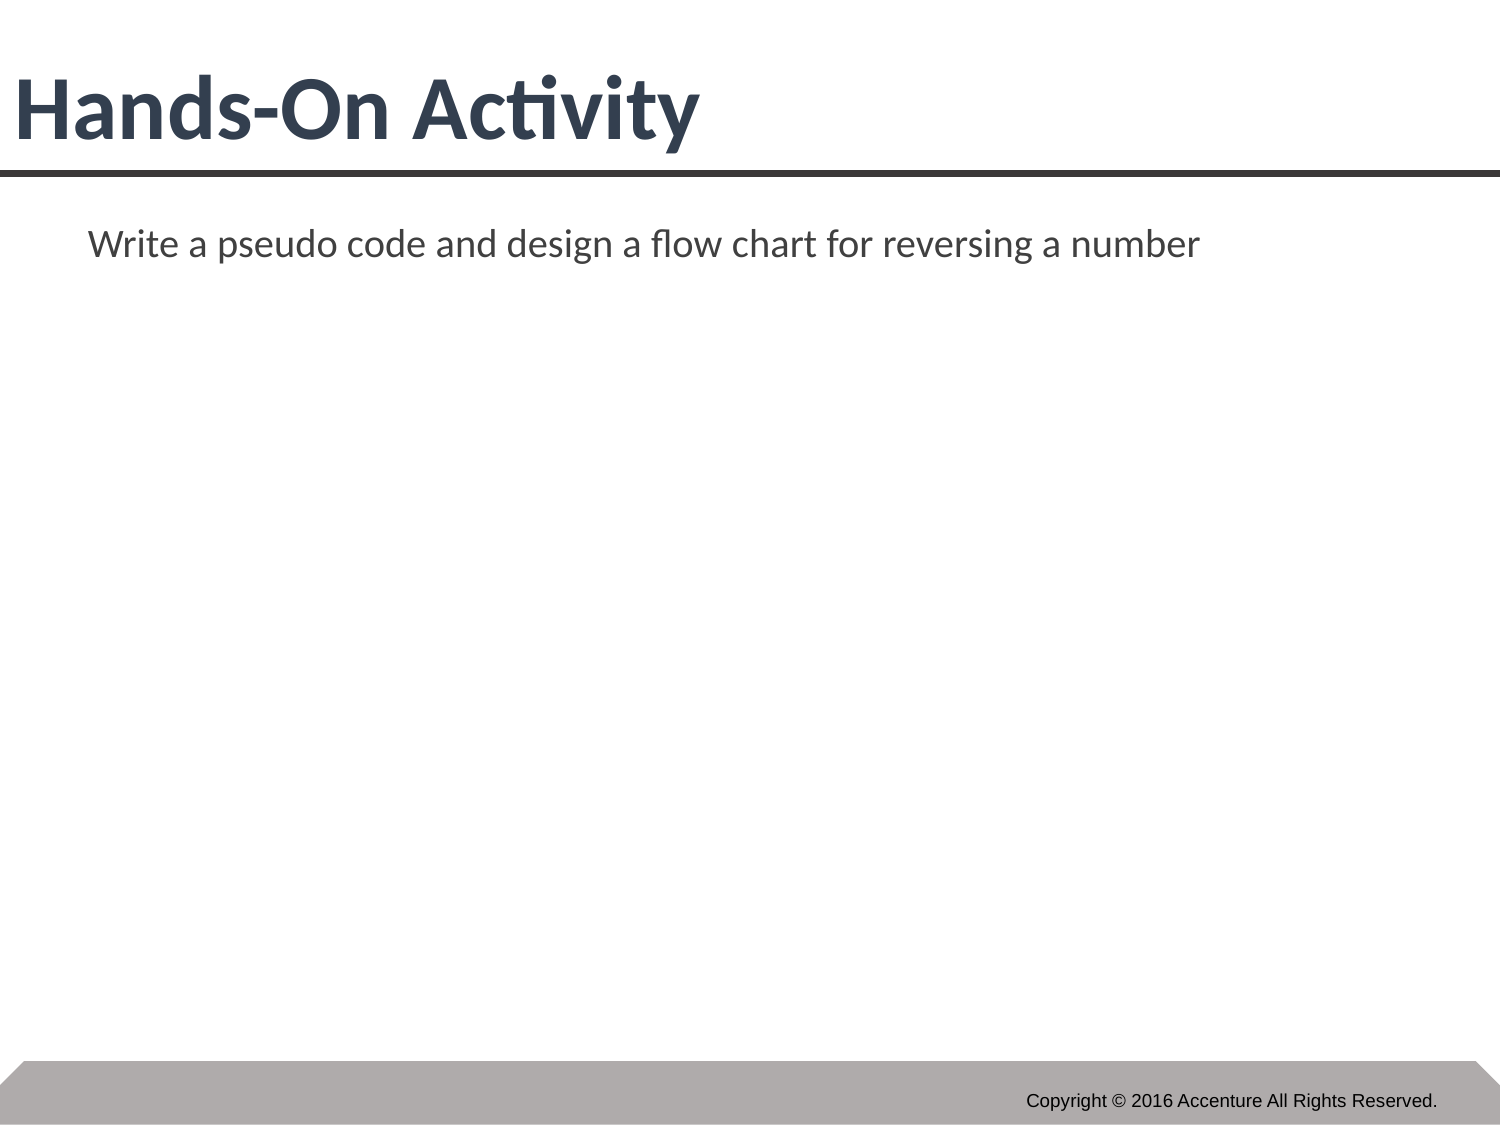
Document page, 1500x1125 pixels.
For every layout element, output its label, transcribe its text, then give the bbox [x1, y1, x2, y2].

title Hands-On Activity [0, 53, 1500, 147]
text_box Write a pseudo code and design a flow chart for reversing a number [73, 215, 1444, 1025]
